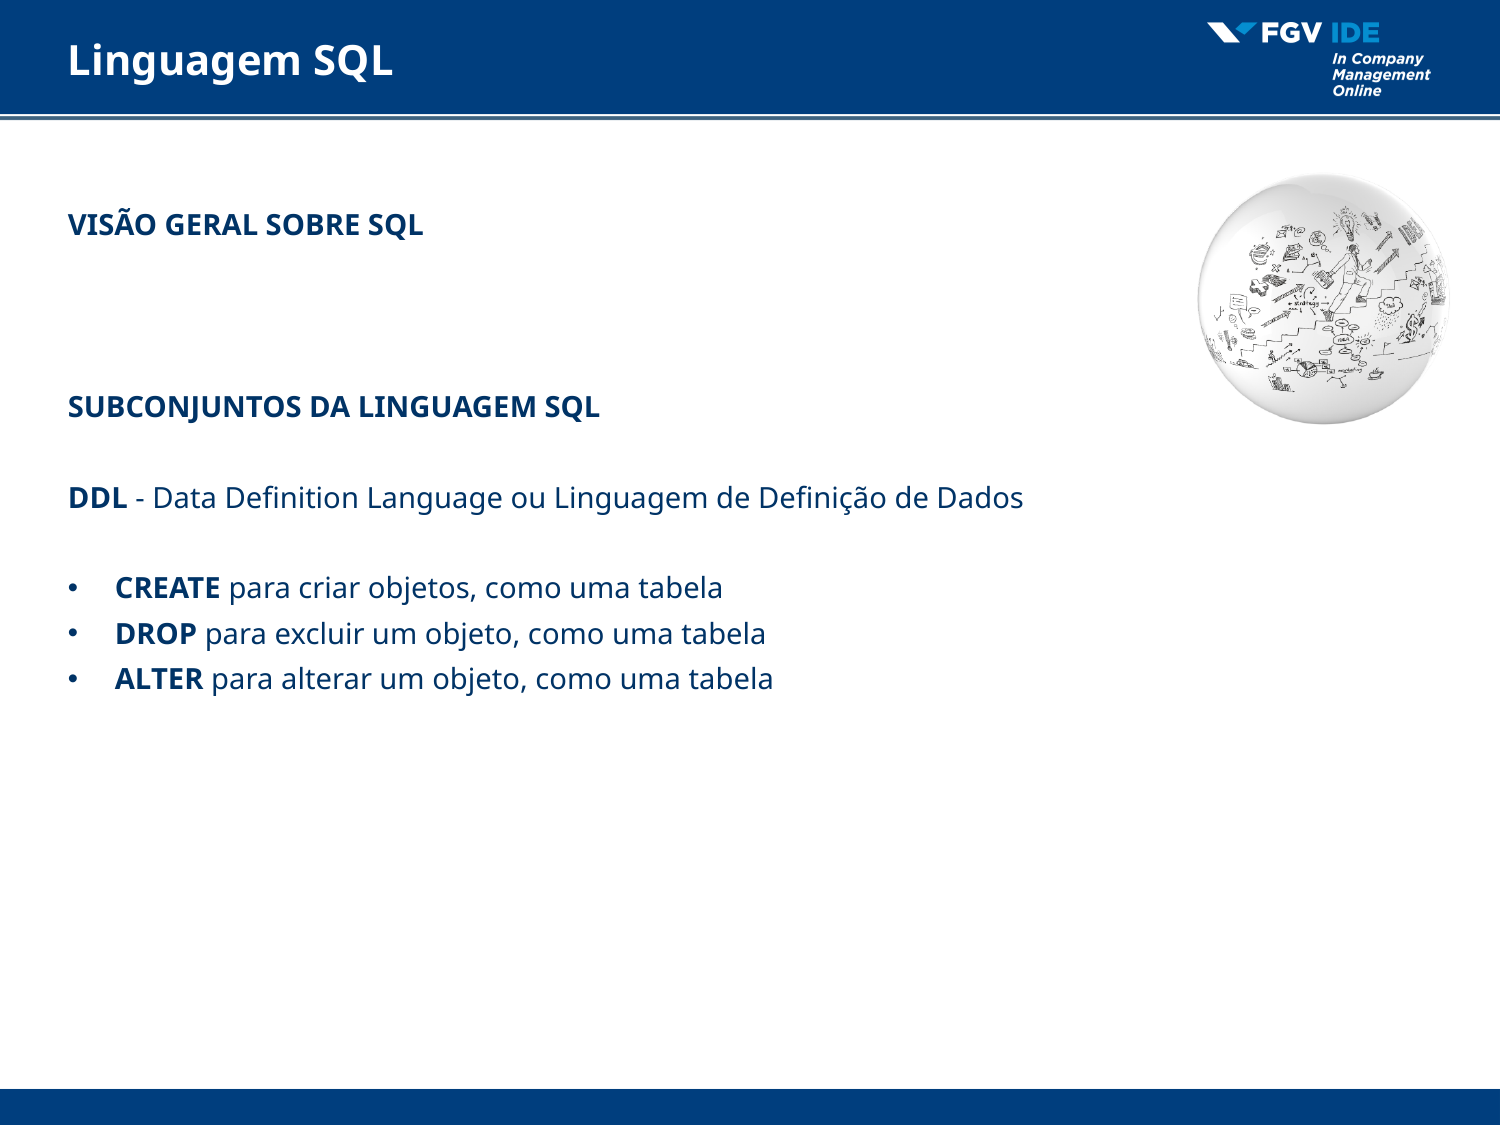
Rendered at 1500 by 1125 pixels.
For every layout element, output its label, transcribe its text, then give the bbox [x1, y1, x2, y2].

title Linguagem SQL [53, 26, 880, 95]
picture [0, 0, 1500, 1125]
list VISÃO GERAL SOBRE SQL SUBCONJUNTOS DA LINGUAGEM SQL DDL - Data Definition Language ou Linguagem de Definição de Dados CREATE para criar objetos, como uma tabela DROP para excluir um objeto, como uma tabela ALTER para alterar um objeto, como uma tabela [53, 149, 1447, 1059]
